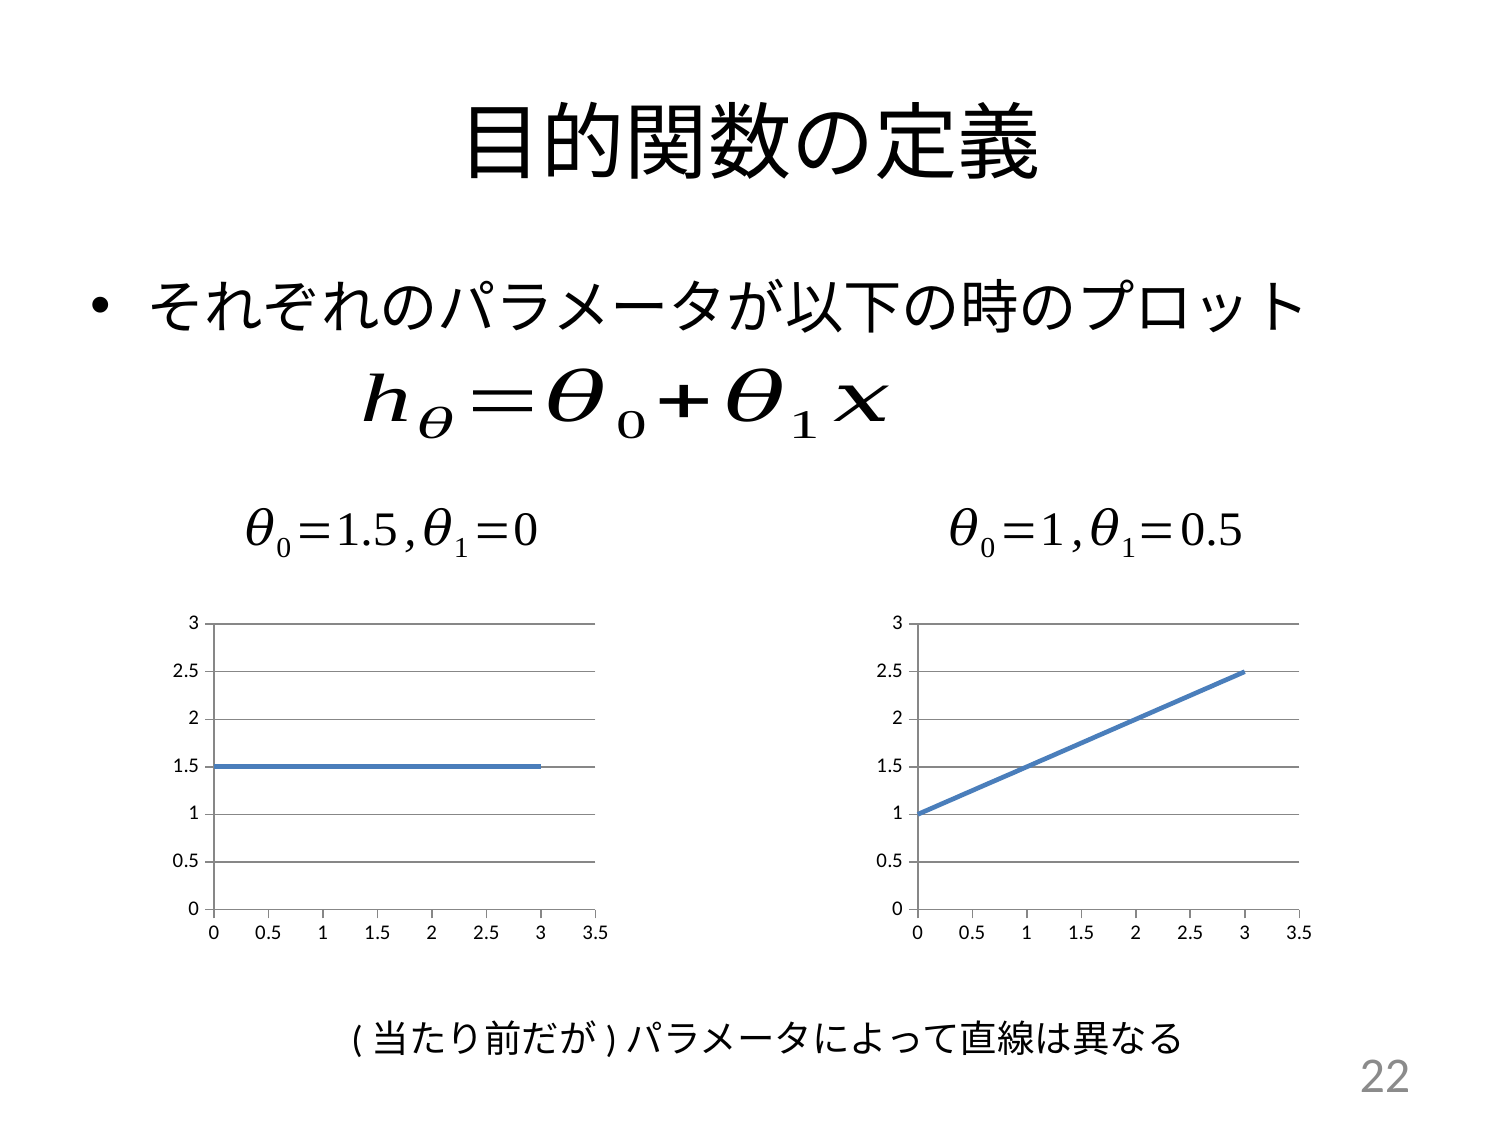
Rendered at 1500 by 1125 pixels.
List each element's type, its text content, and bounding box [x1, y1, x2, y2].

chart [163, 606, 619, 952]
list それぞれのパラメータが以下の時のプロット [75, 262, 1425, 1005]
title 目的関数の定義 [75, 45, 1425, 233]
chart [867, 606, 1322, 952]
text_box (当たり前だが)パラメータによって直線は異なる [336, 1008, 1220, 1068]
slide_number 22 [1074, 1042, 1425, 1103]
